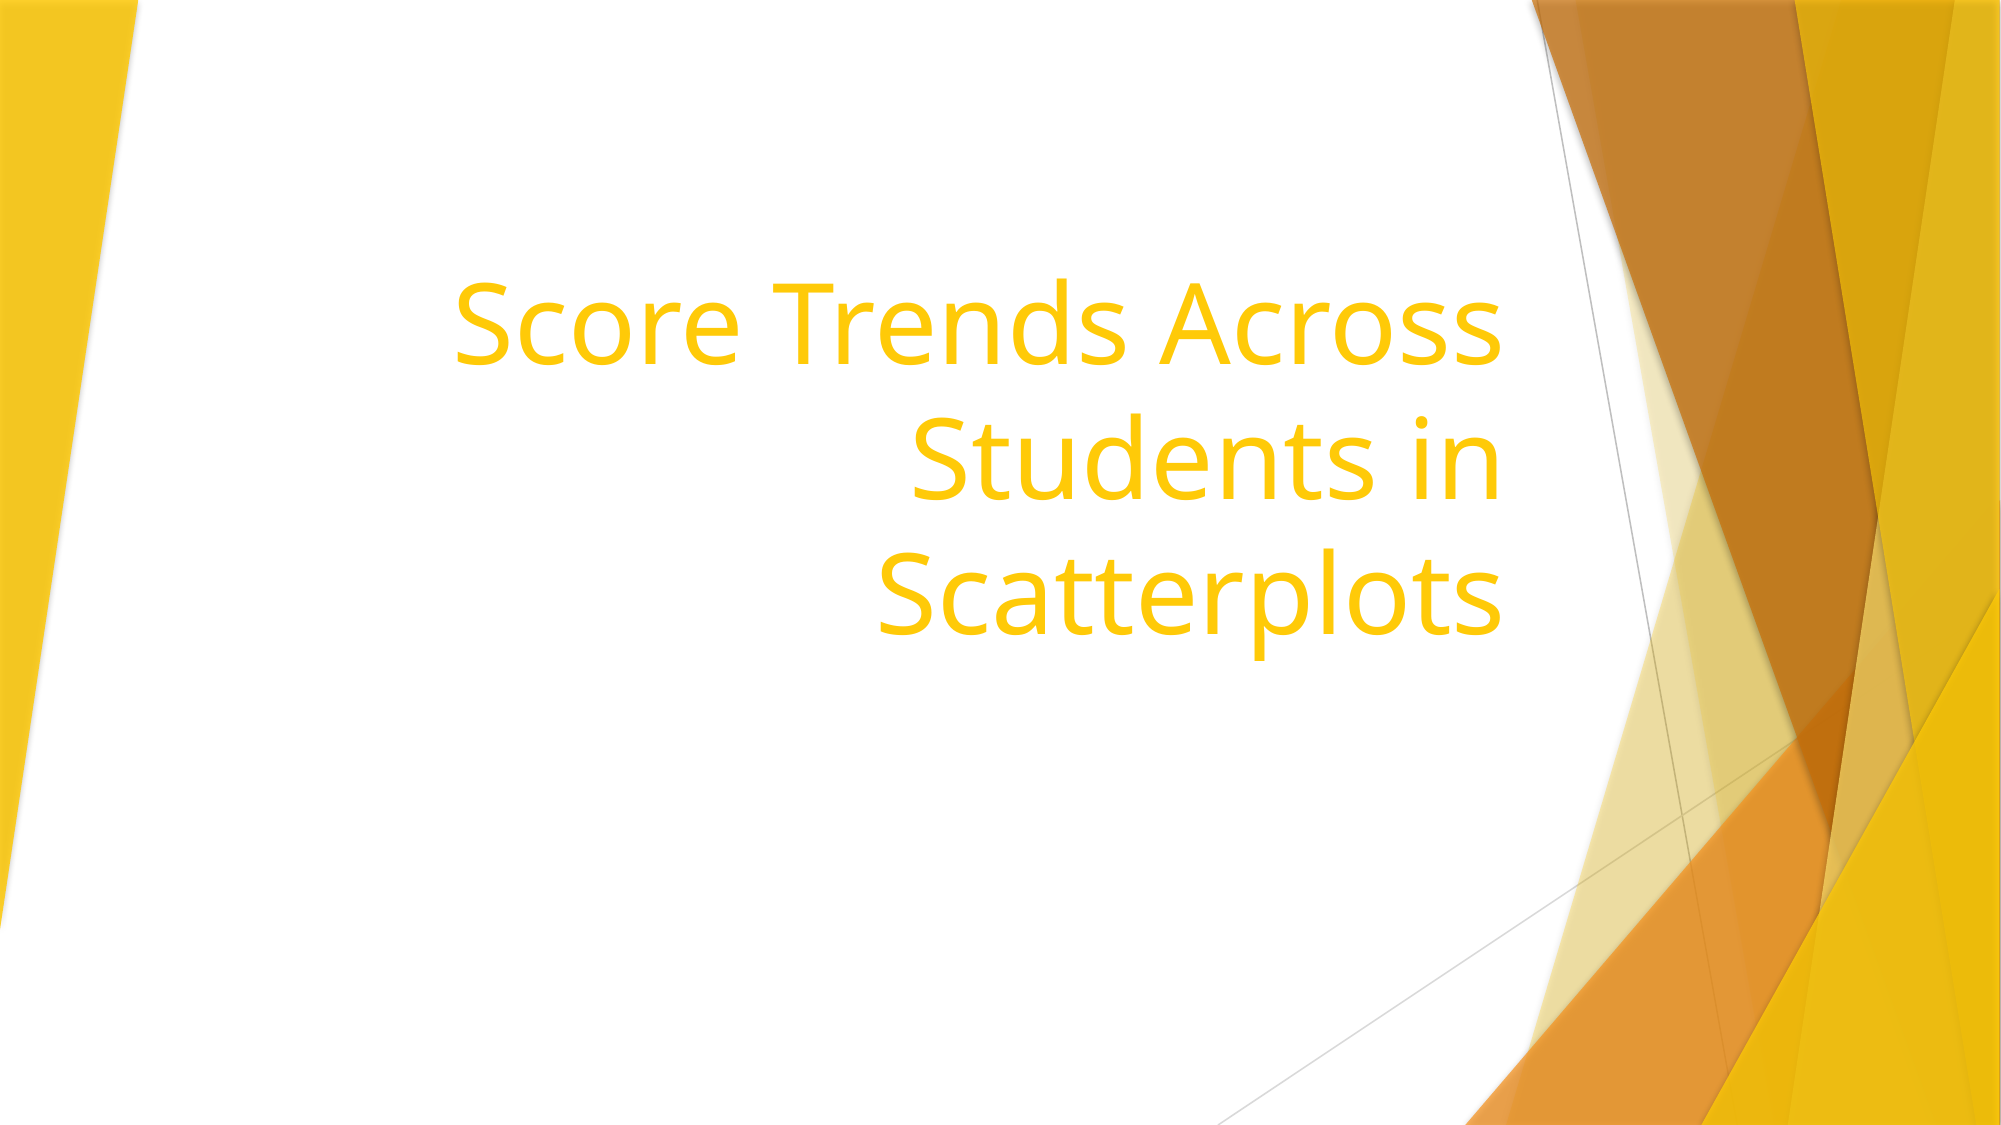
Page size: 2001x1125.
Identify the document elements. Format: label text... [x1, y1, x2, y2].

title Score Trends Across Students in Scatterplots [247, 394, 1522, 665]
